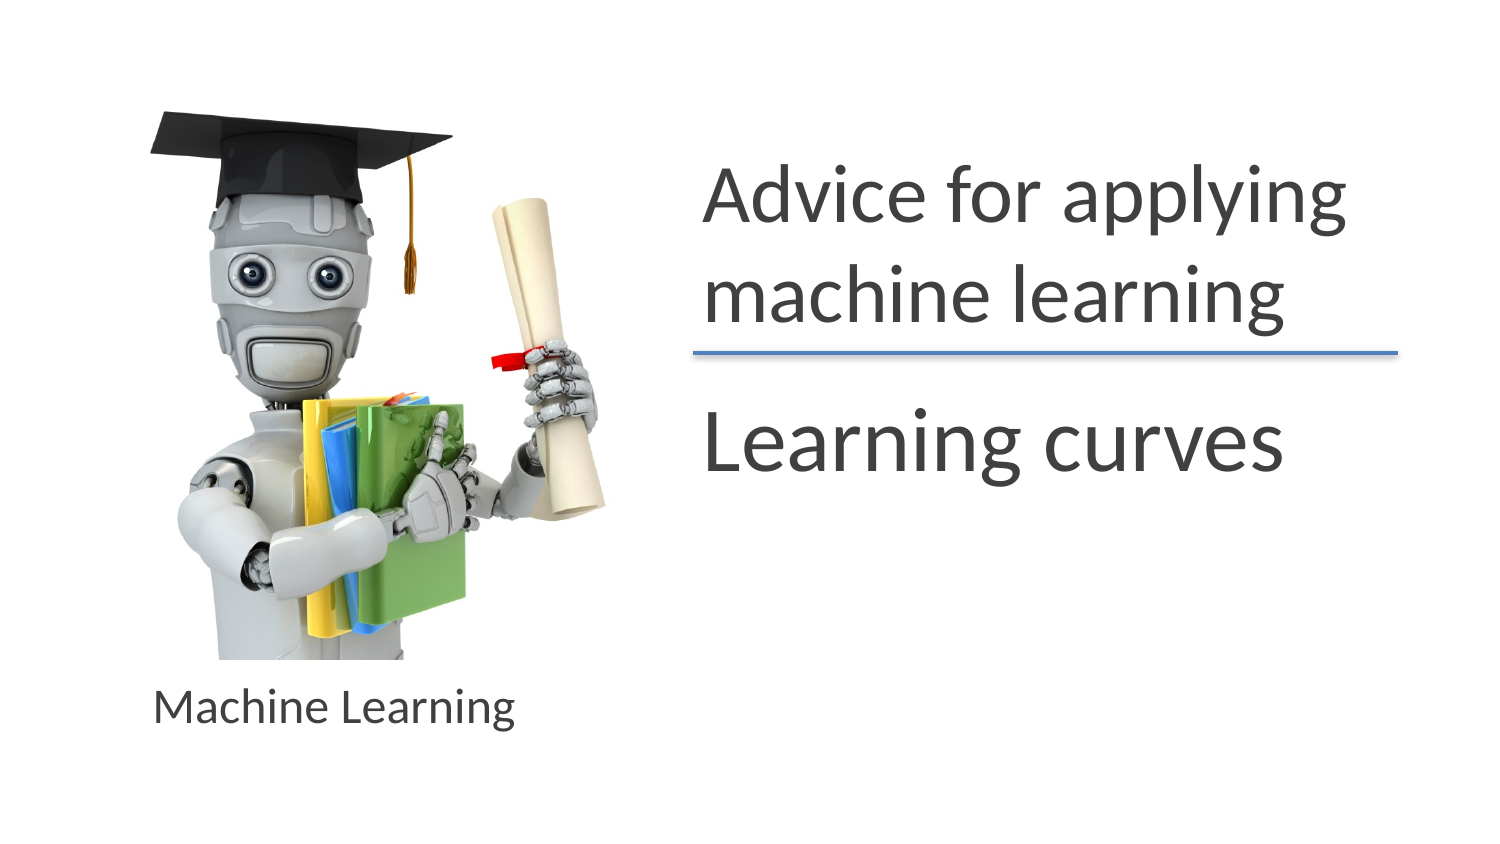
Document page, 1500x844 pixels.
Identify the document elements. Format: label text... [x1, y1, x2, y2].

text_box Advice for applying machine learning [687, 121, 1411, 296]
text_box Machine Learning [137, 669, 613, 772]
title Learning curves [687, 296, 1475, 572]
picture [112, 59, 638, 660]
